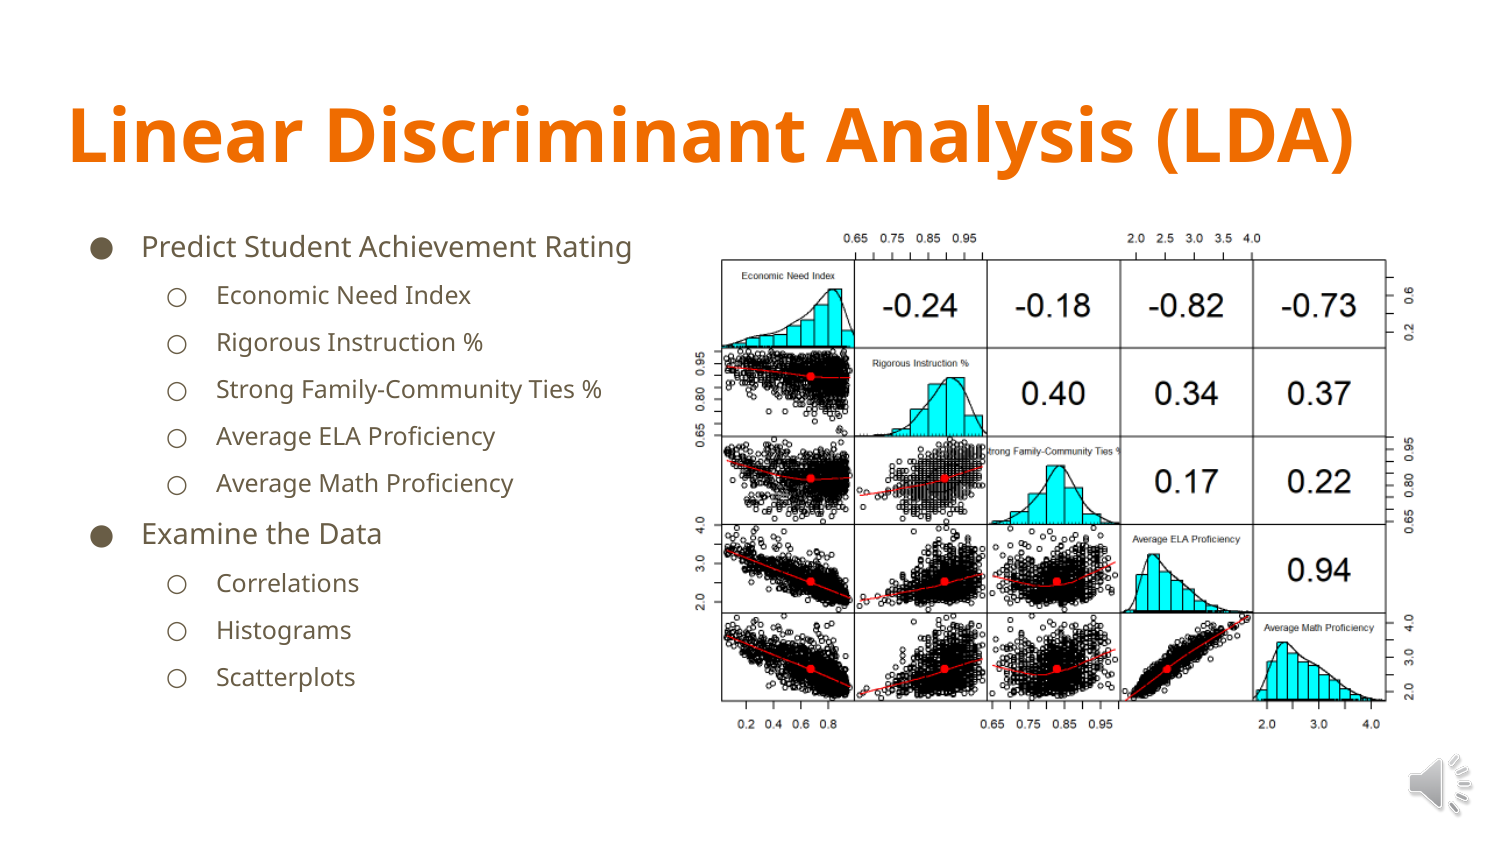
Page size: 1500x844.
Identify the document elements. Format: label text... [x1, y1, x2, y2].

title Linear Discriminant Analysis (LDA) [51, 72, 1449, 189]
list Predict Student Achievement Rating Economic Need Index Rigorous Instruction % Strong Family-Community Ties % Average ELA Proficiency Average Math Proficiency Examine the Data Correlations Histograms Scatterplots [51, 207, 676, 750]
picture [1408, 751, 1476, 819]
picture [677, 207, 1444, 750]
